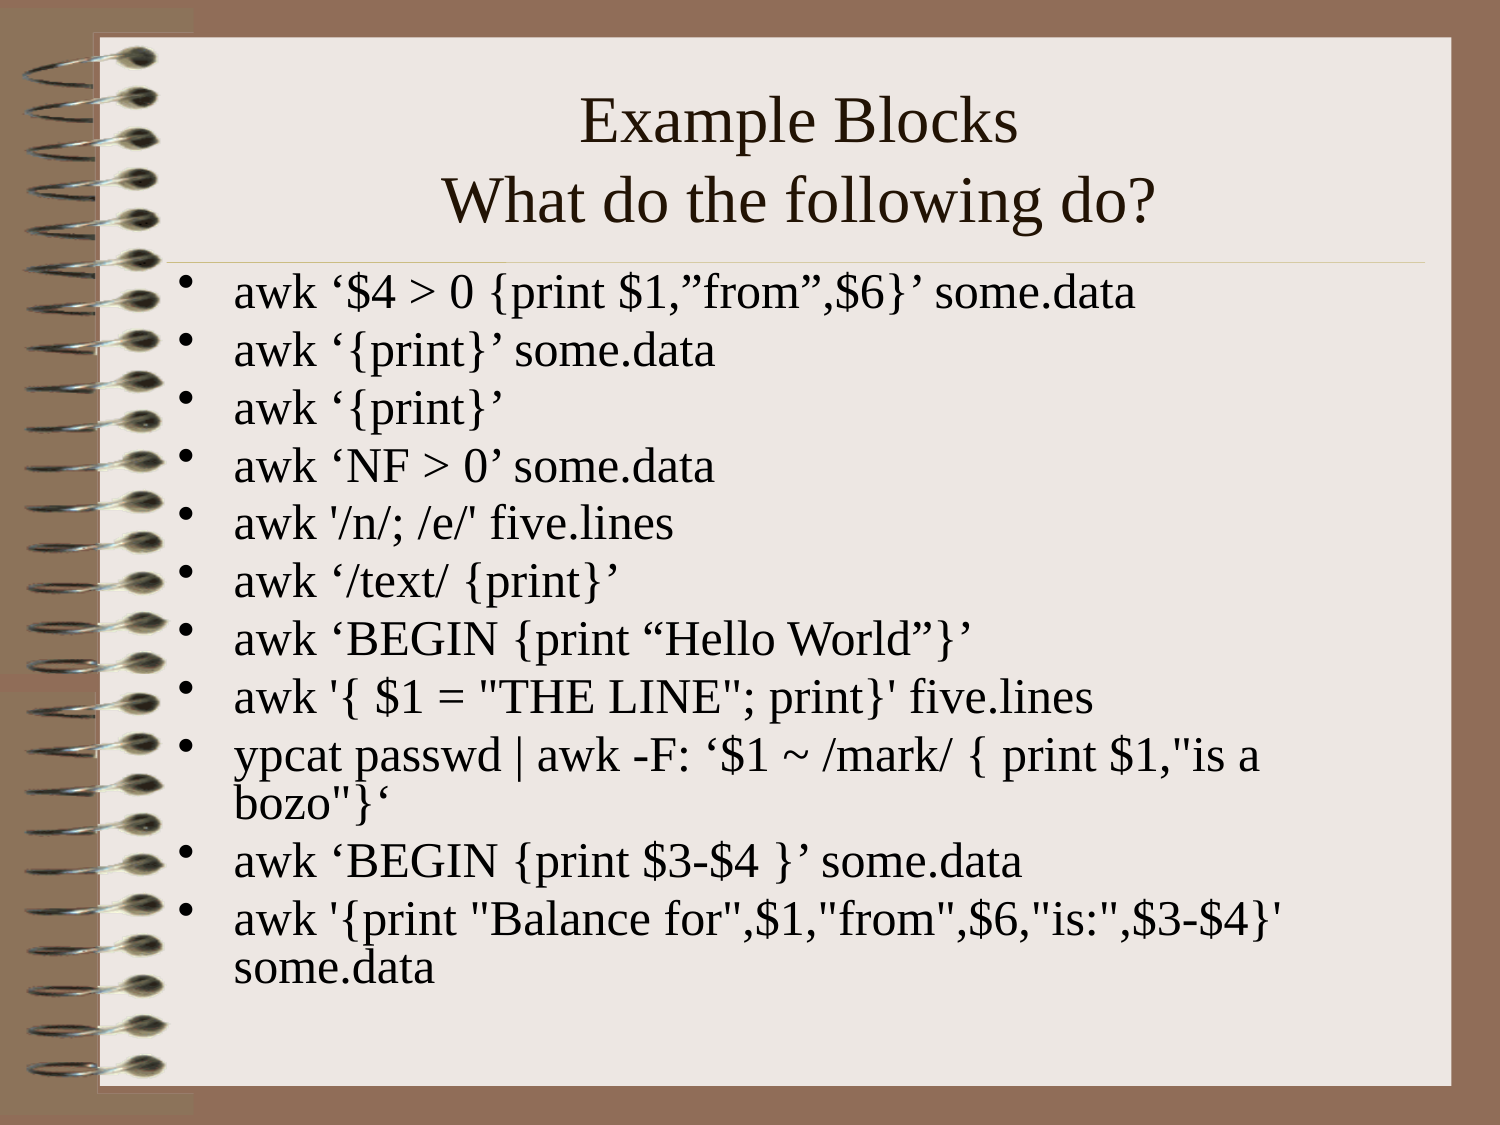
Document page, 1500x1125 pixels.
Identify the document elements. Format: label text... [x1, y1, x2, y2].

picture [0, 692, 194, 1115]
list awk ‘$4 > 0 {print $1,”from”,$6}’ some.data awk ‘{print}’ some.data awk ‘{print}’ awk ‘NF > 0’ some.data awk '/n/; /e/' five.lines awk ‘/text/ {print}’ awk ‘BEGIN {print “Hello World”}’ awk '{ $1 = "THE LINE"; print}' five.lines ypcat passwd | awk -F: ‘$1 ~ /mark/ { print $1,"is a bozo"}‘ awk ‘BEGIN {print $3-$4 }’ some.data awk '{print "Balance for",$1,"from",$6,"is:",$3-$4}' some.data [162, 262, 1438, 1088]
title Example Blocks What do the following do? [174, 62, 1426, 251]
picture [0, 8, 194, 674]
